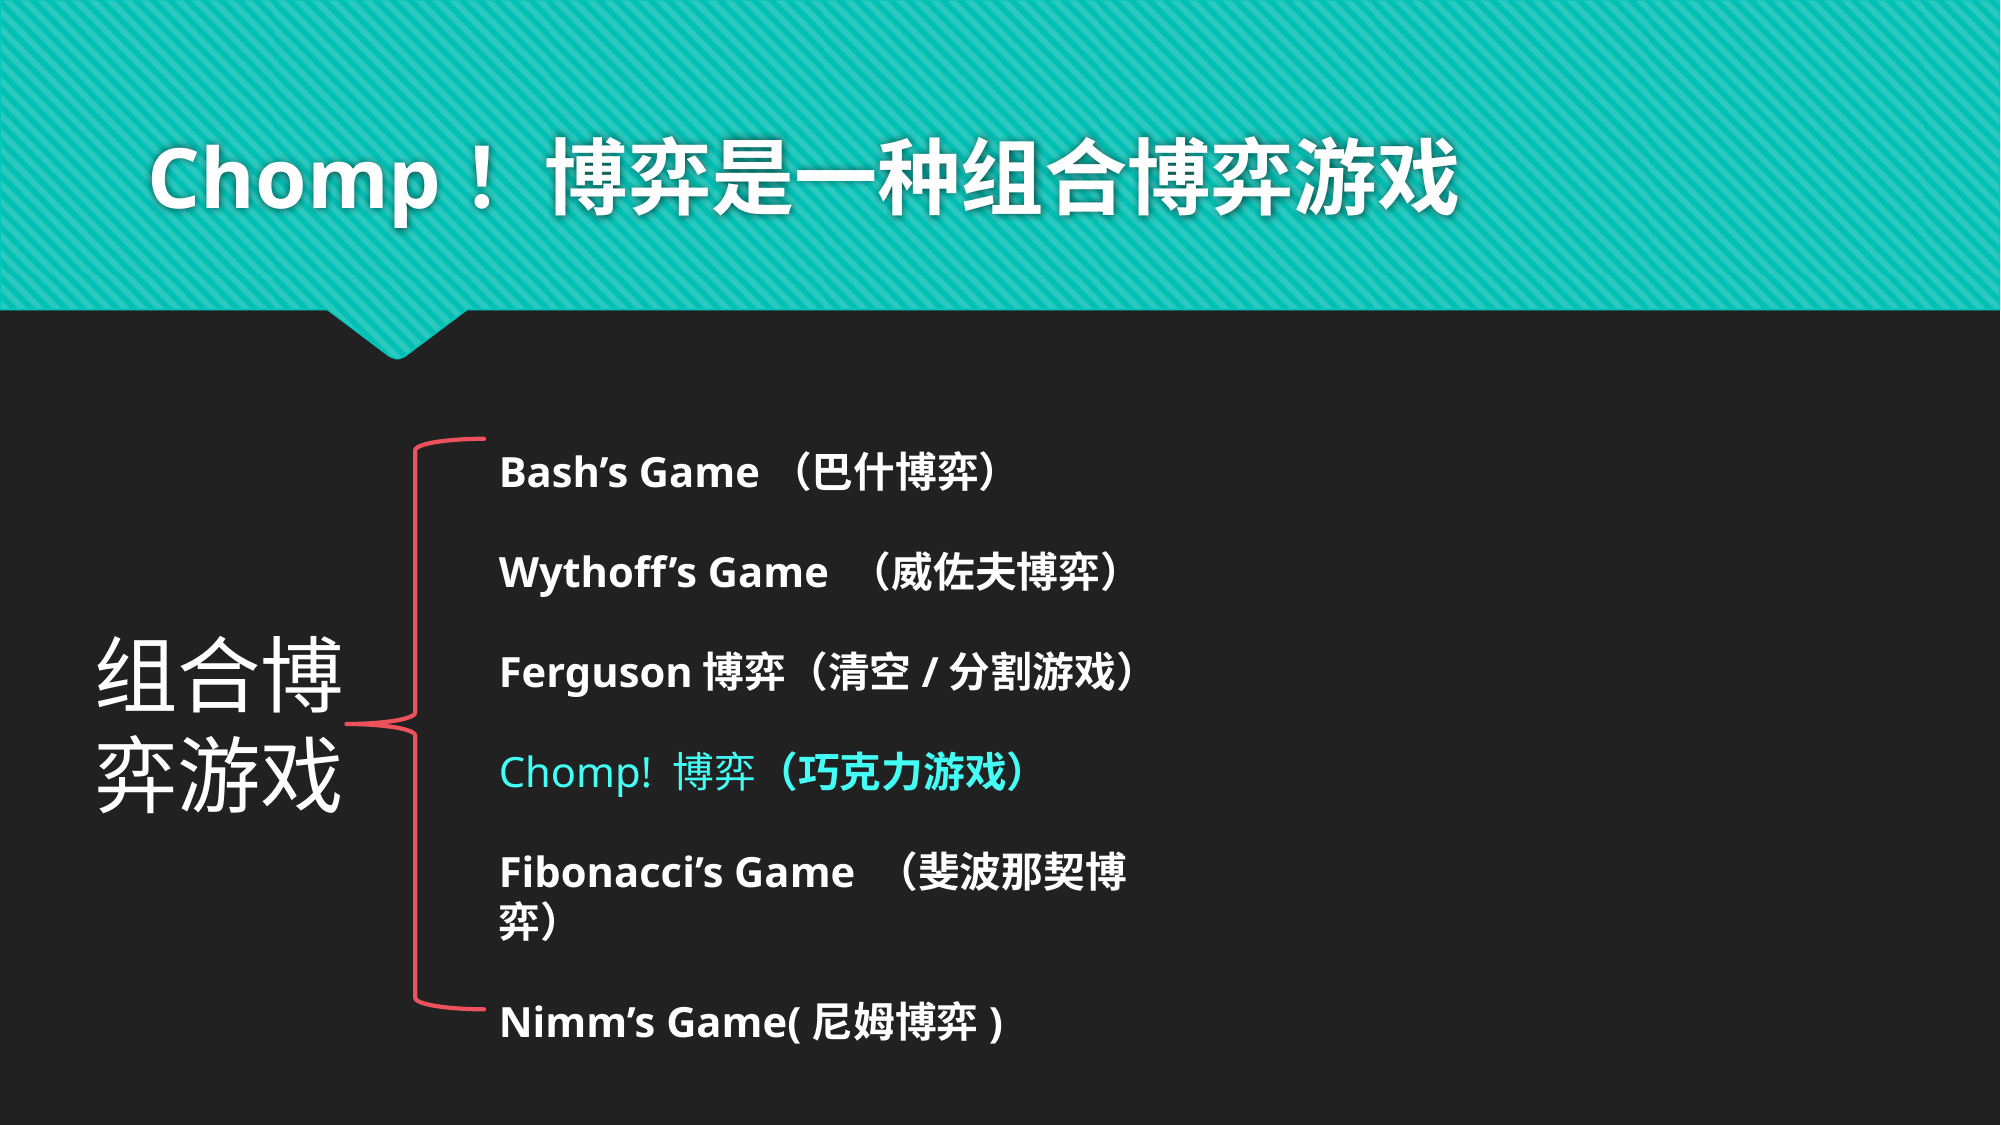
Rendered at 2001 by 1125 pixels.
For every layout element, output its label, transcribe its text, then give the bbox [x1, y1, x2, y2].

title Chomp！博弈是一种组合博弈游戏 [132, 73, 1868, 233]
text_box 组合博弈游戏 [79, 615, 416, 831]
text_box Bash’s Game（巴什博弈） Wythoff’s Game （威佐夫博弈） Ferguson博弈（清空/分割游戏） Chomp! 博弈（巧克力游戏） Fibonacci’s Game （斐波那契博弈） Nimm’s Game(尼姆博弈) [483, 438, 1219, 1054]
text_box [413, 436, 486, 1012]
